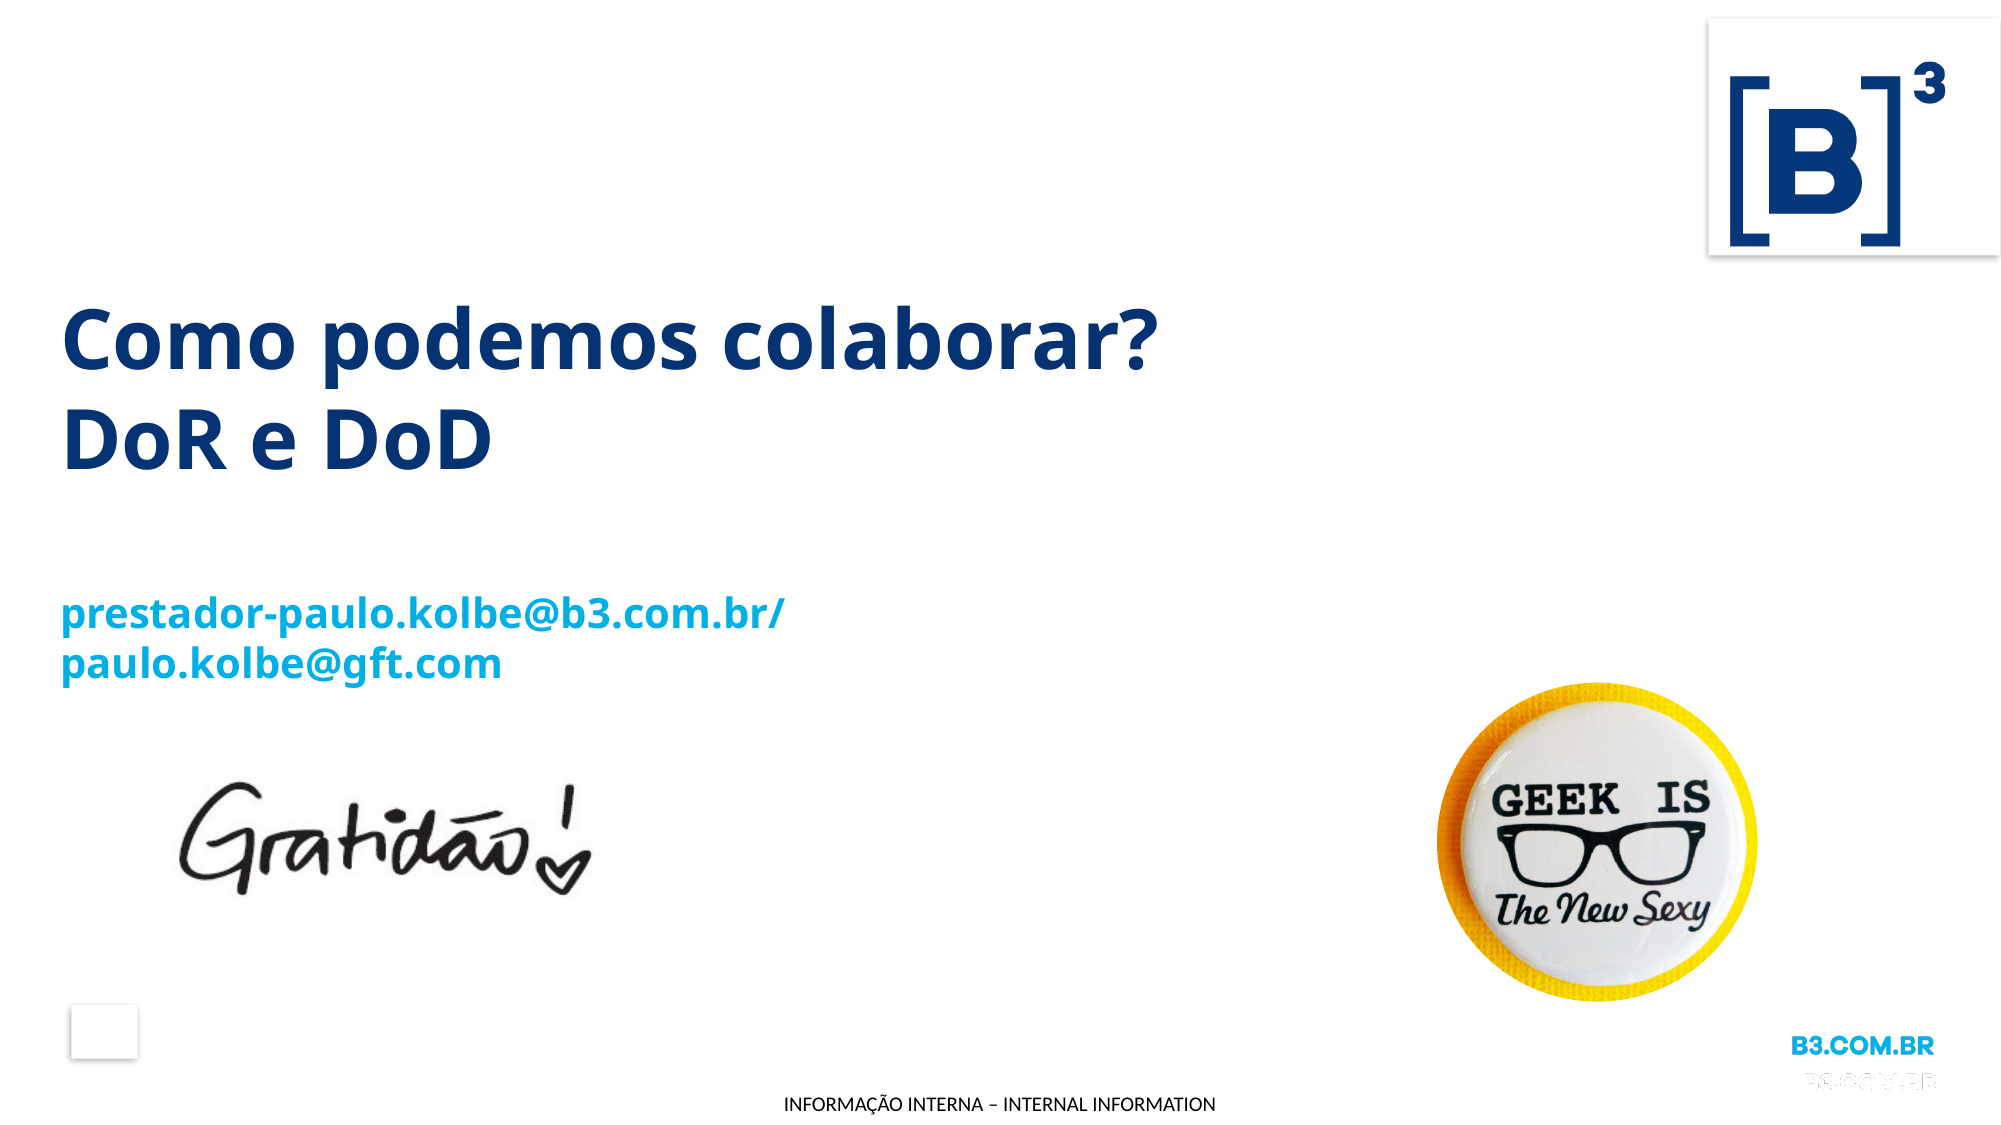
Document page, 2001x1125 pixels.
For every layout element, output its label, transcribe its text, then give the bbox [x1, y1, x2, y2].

title Como podemos colaborar? DoR e DoD prestador-paulo.kolbe@b3.com.br/ paulo.kolbe@gft.com [45, 278, 1758, 770]
picture [1436, 682, 1758, 1002]
picture [1791, 1031, 1934, 1059]
picture [1803, 1069, 1938, 1094]
picture [137, 733, 646, 952]
picture [1649, 0, 1981, 327]
